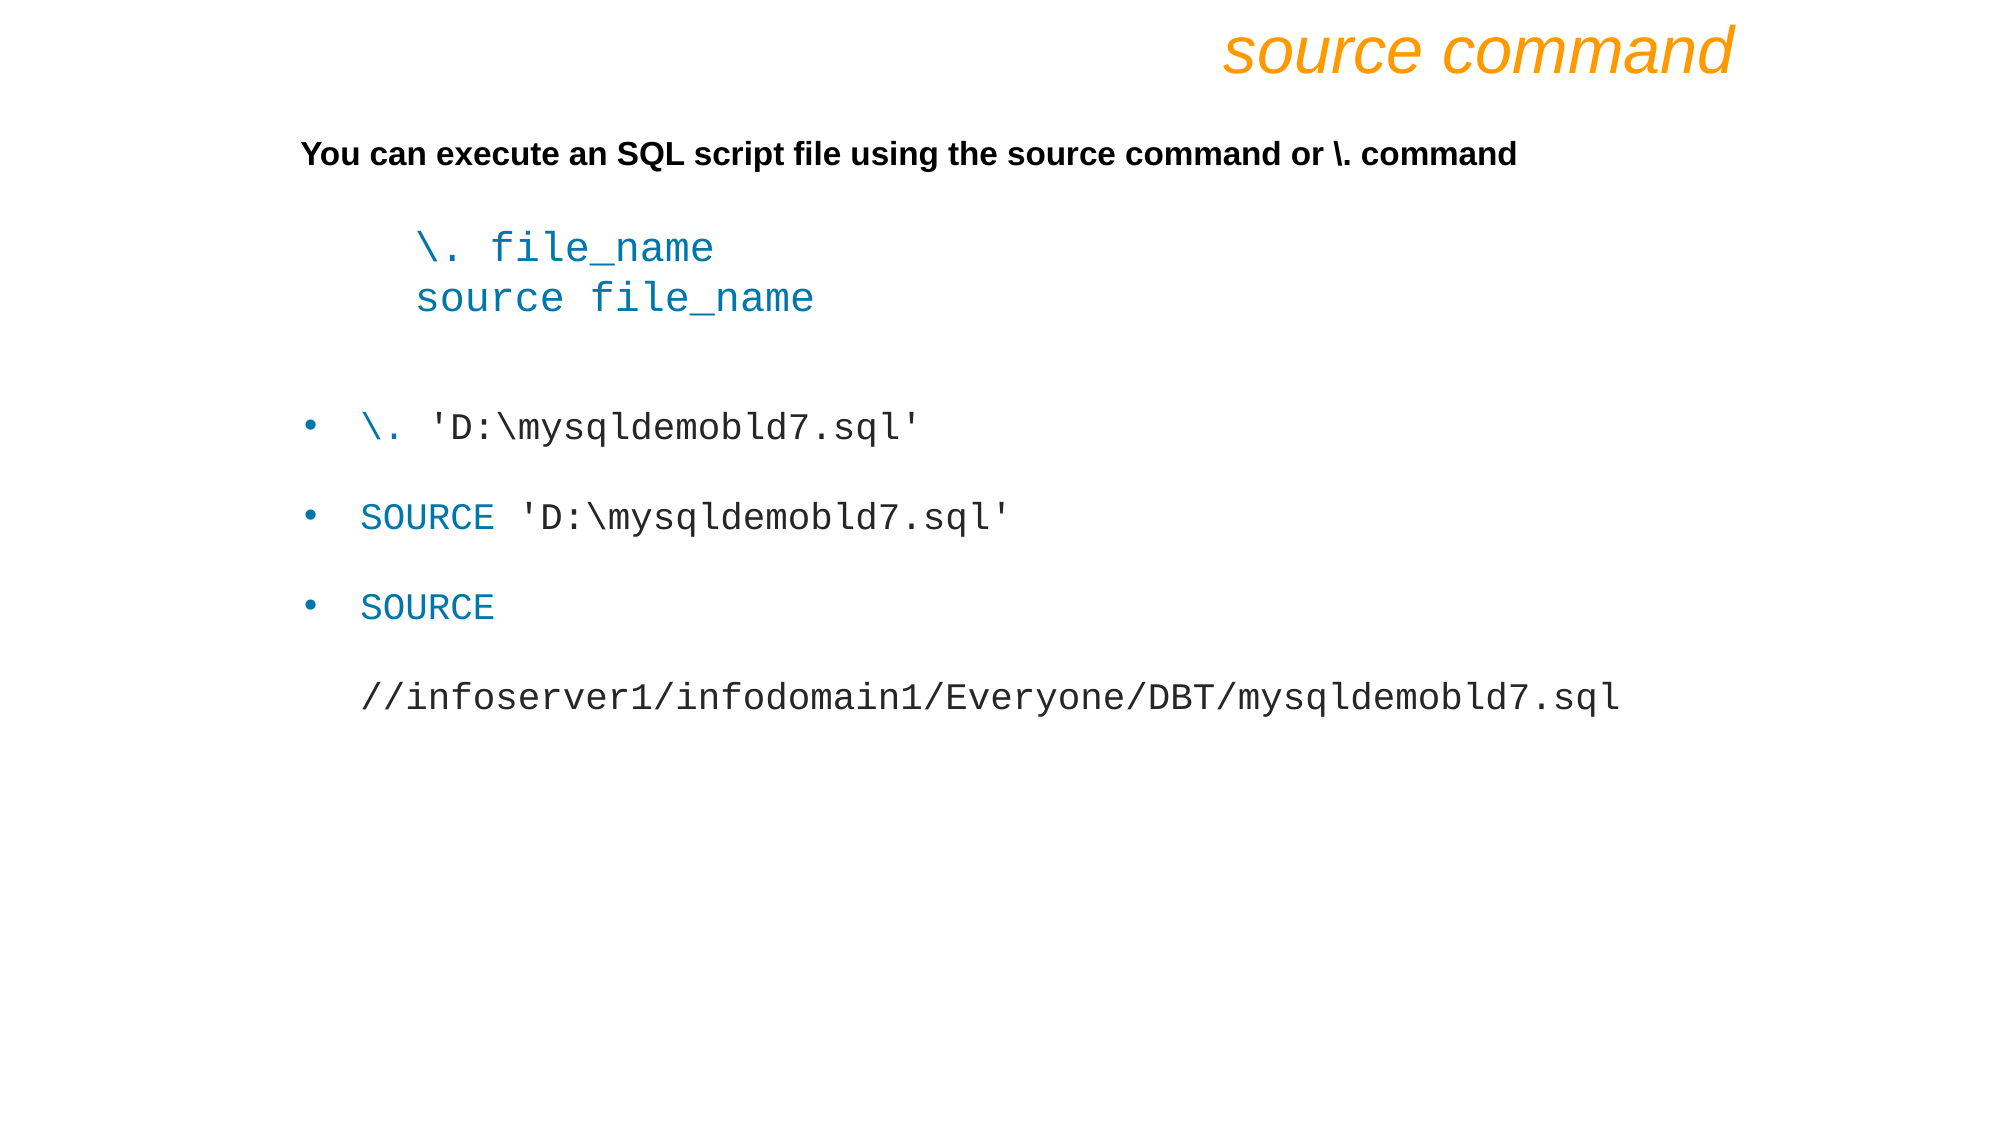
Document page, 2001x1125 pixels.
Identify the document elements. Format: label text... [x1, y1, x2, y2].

text_box source command [249, 0, 1750, 95]
text_box You can execute an SQL script file using the source command or \. command [285, 124, 1711, 180]
text_box \. file_name source file_name [275, 212, 1725, 328]
text_box \. 'D:\mysqldemobld7.sql' SOURCE 'D:\mysqldemobld7.sql' SOURCE //infoserver1/infodomain1/Everyone/DBT/mysqldemobld7.sql [289, 349, 1720, 725]
